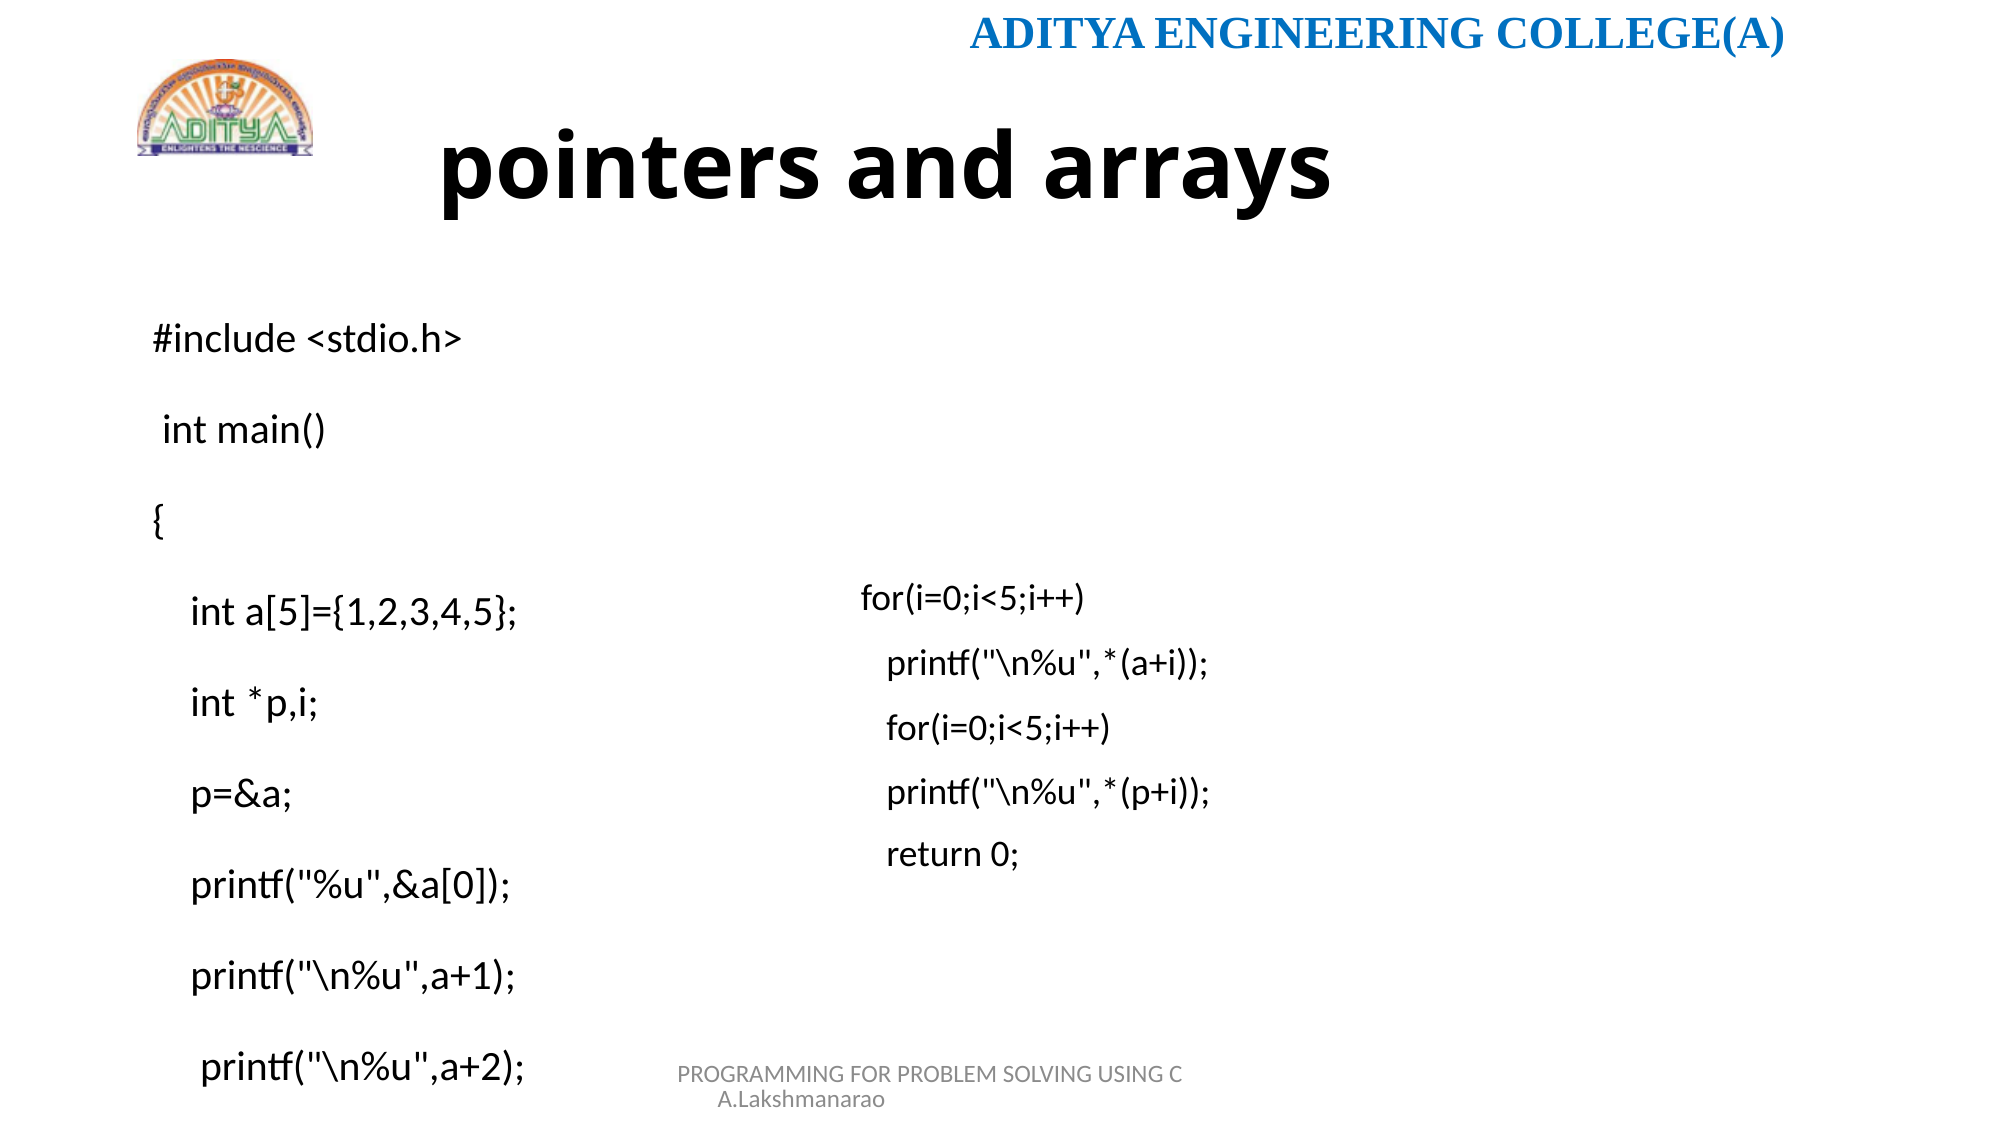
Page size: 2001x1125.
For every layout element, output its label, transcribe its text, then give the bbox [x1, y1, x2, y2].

title pointers and arrays [137, 59, 1863, 278]
list #include <stdio.h> int main() { int a[5]={1,2,3,4,5}; int *p,i; p=&a; printf("%u",&a[0]); printf("\n%u",a+1); printf("\n%u",a+2); [137, 299, 1000, 1066]
footer PROGRAMMING FOR PROBLEM SOLVING USING C A.Lakshmanarao [662, 1042, 1338, 1103]
text_box for(i=0;i<5;i++) printf("\n%u",*(a+i)); for(i=0;i<5;i++) printf("\n%u",*(p+i)); return 0; [837, 562, 1838, 882]
